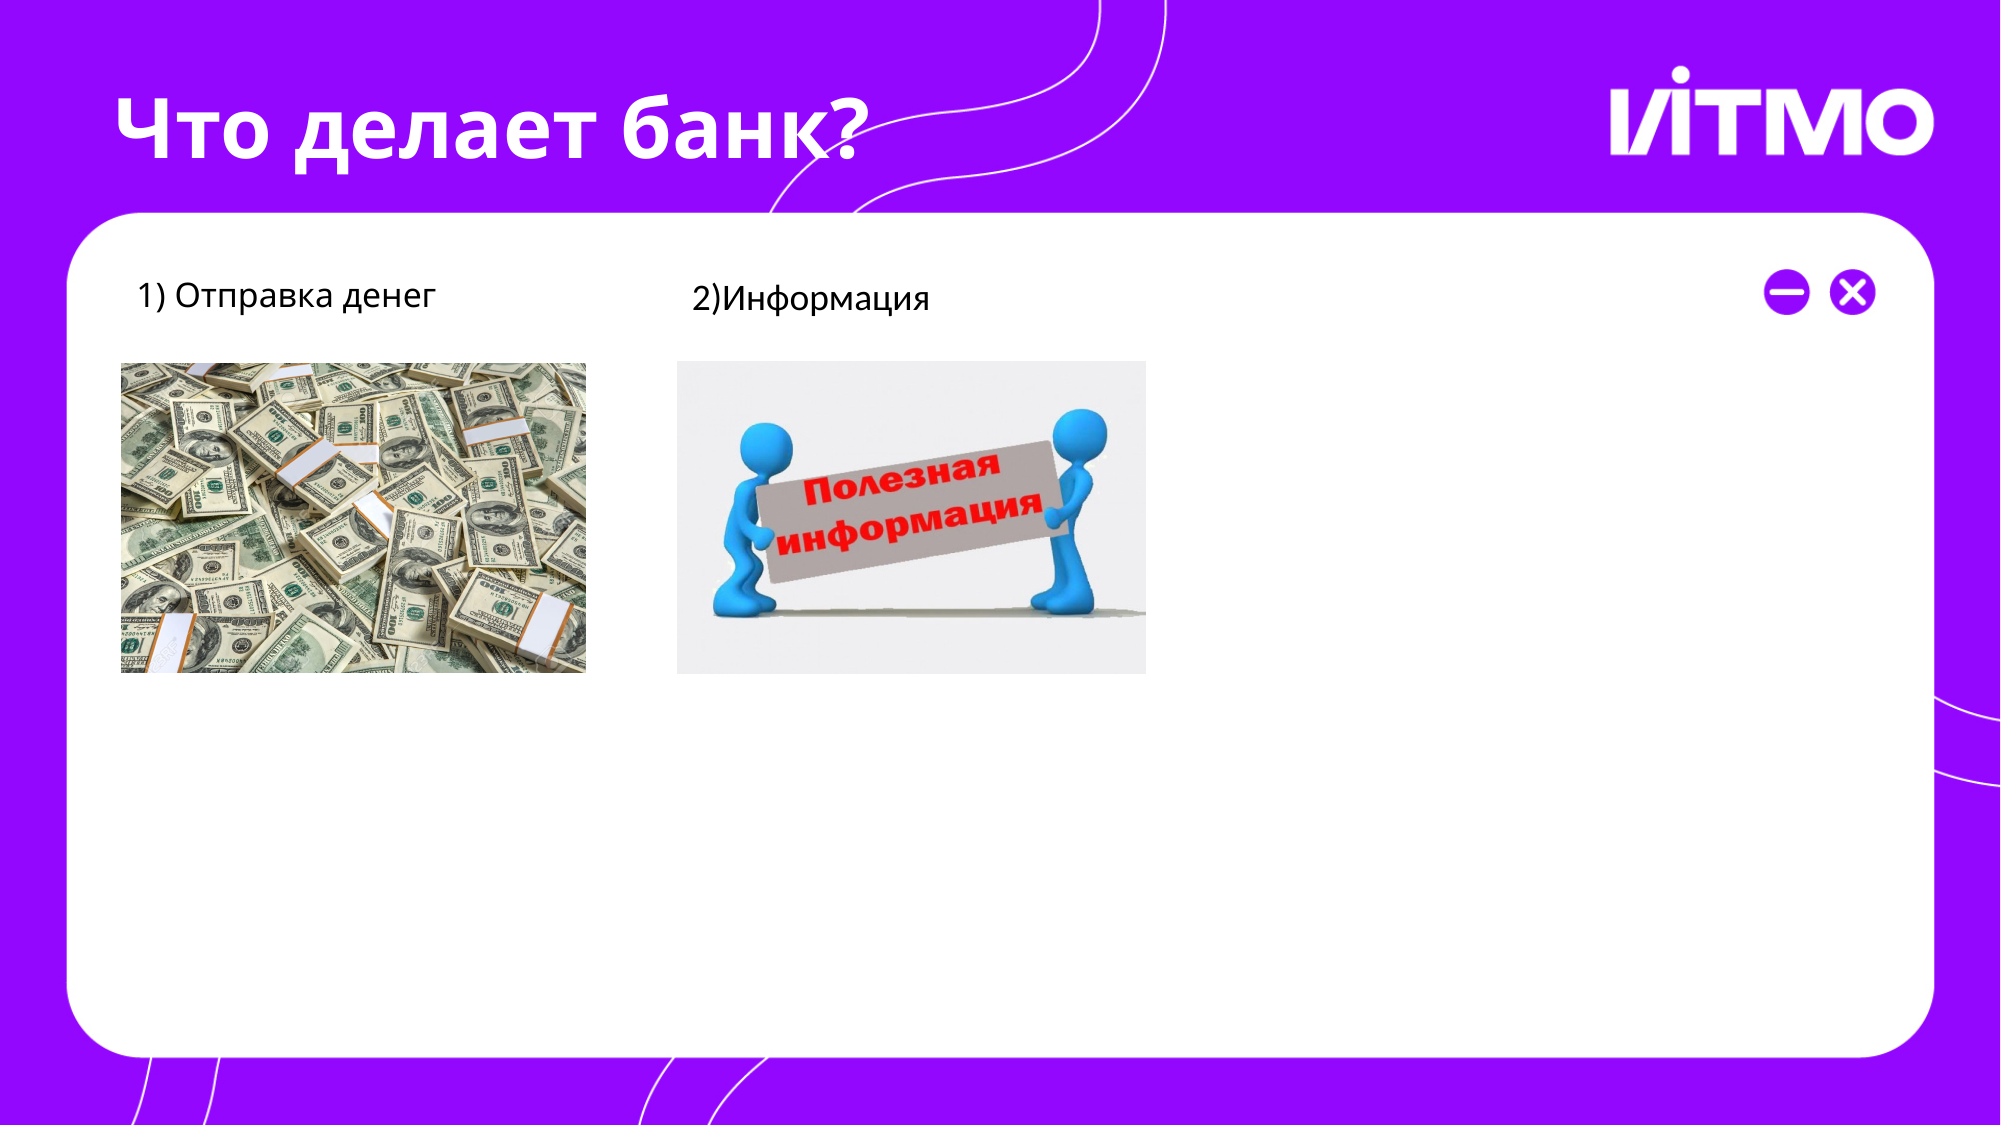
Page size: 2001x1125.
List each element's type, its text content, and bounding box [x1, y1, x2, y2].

text_box 2)Информация [677, 265, 1047, 359]
list 1) Отправка денег [121, 265, 470, 344]
title Что делает банк? [99, 67, 1593, 183]
picture [0, 0, 2001, 1125]
